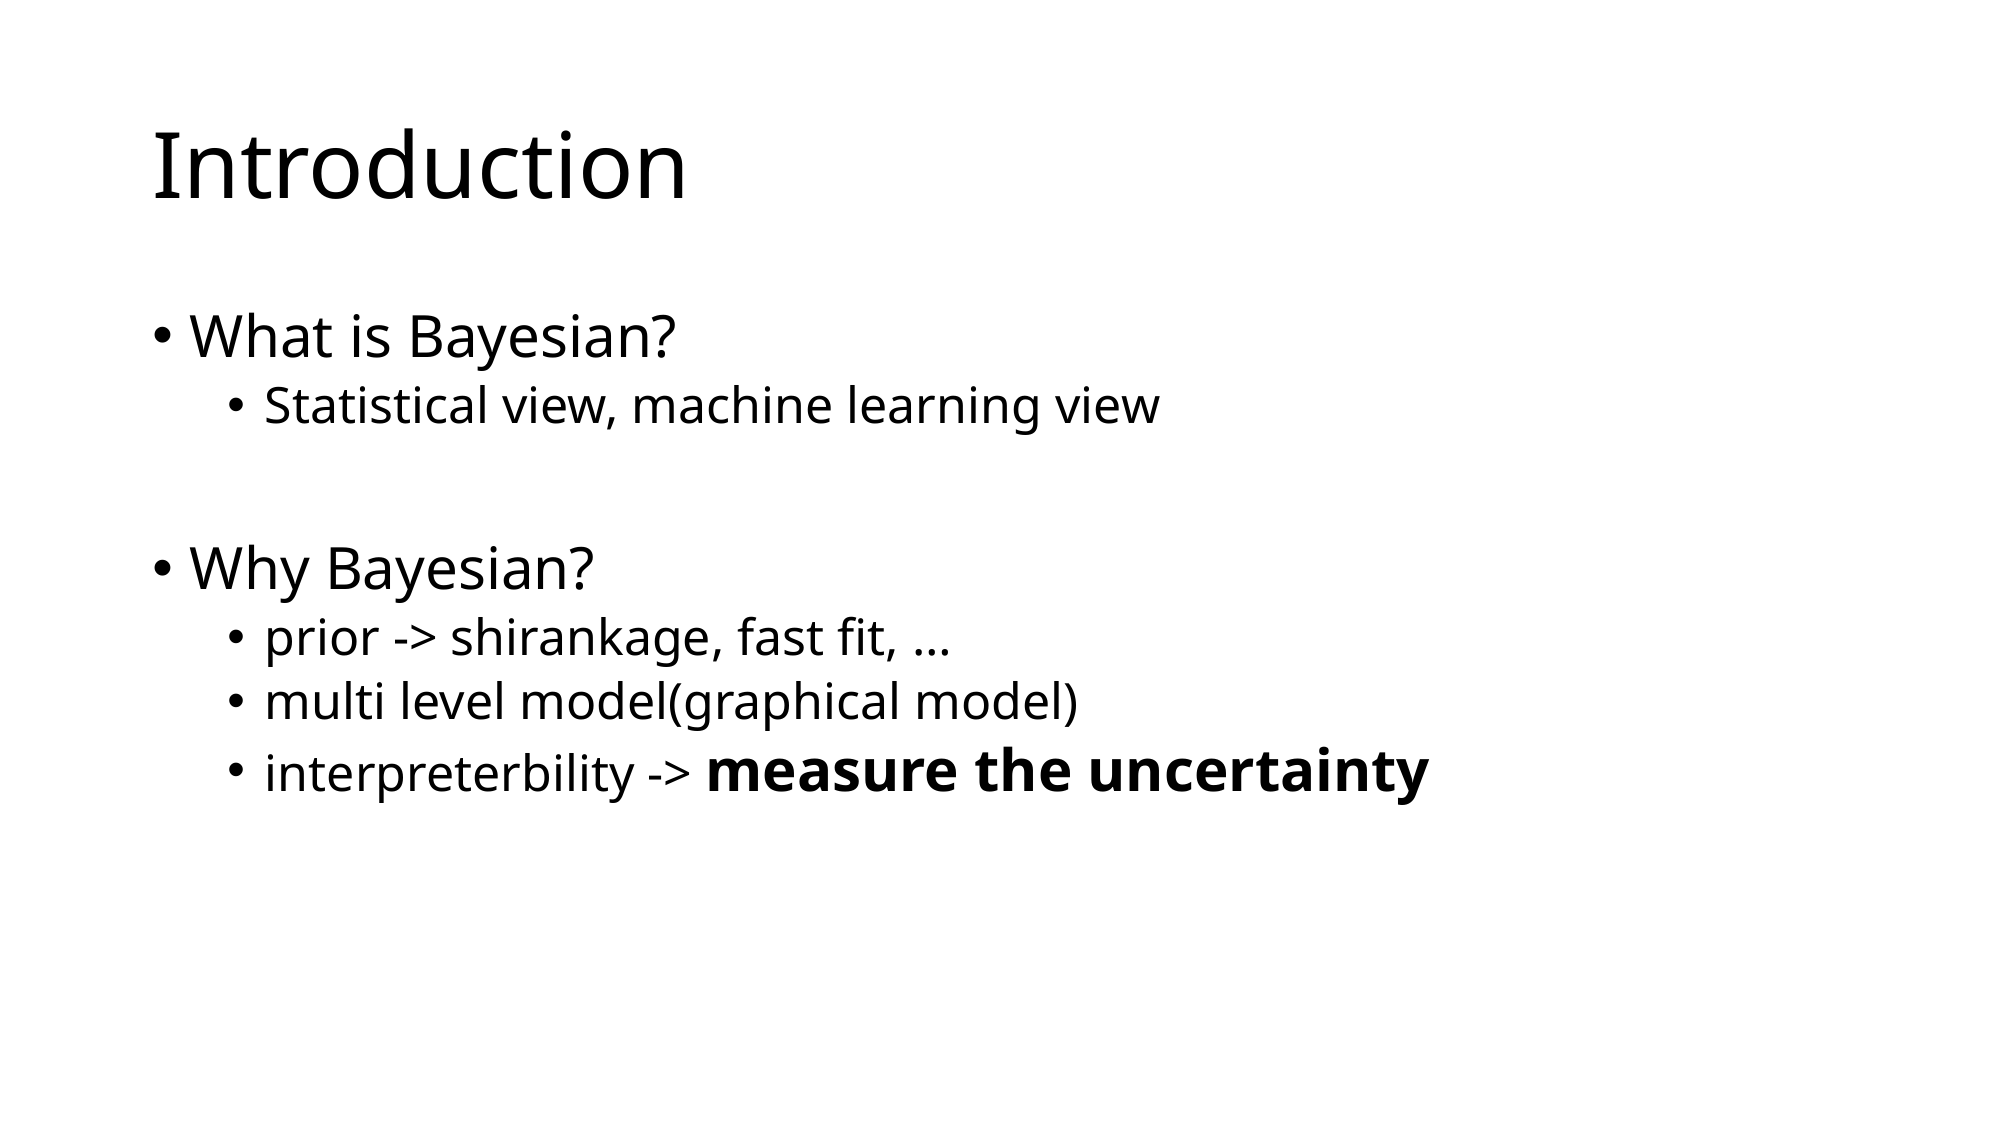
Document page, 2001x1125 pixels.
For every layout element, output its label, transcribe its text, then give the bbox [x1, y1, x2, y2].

title Introduction [137, 59, 1863, 278]
list What is Bayesian? Statistical view, machine learning view Why Bayesian? prior -> shirankage, fast fit, … multi level model(graphical model) interpreterbility -> measure the uncertainty [137, 299, 1863, 1014]
